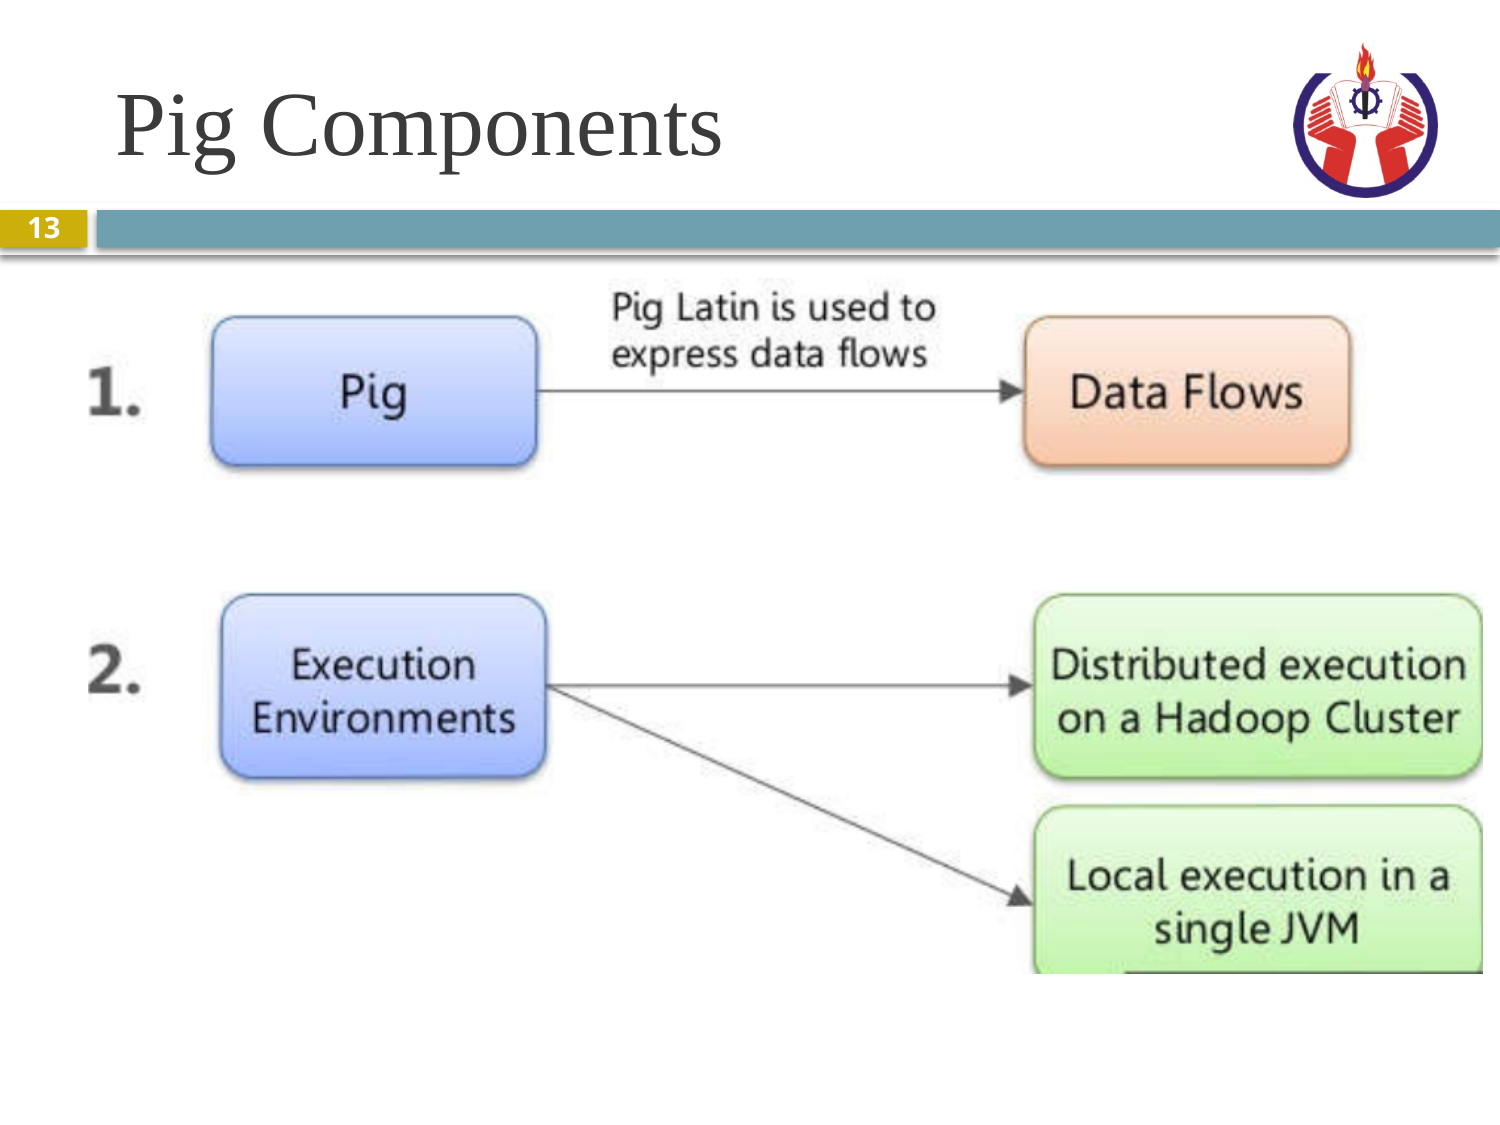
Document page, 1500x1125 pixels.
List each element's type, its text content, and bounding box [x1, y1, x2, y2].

title Pig Components [100, 37, 1438, 200]
picture [88, 278, 1484, 974]
slide_number 13 [0, 208, 88, 249]
